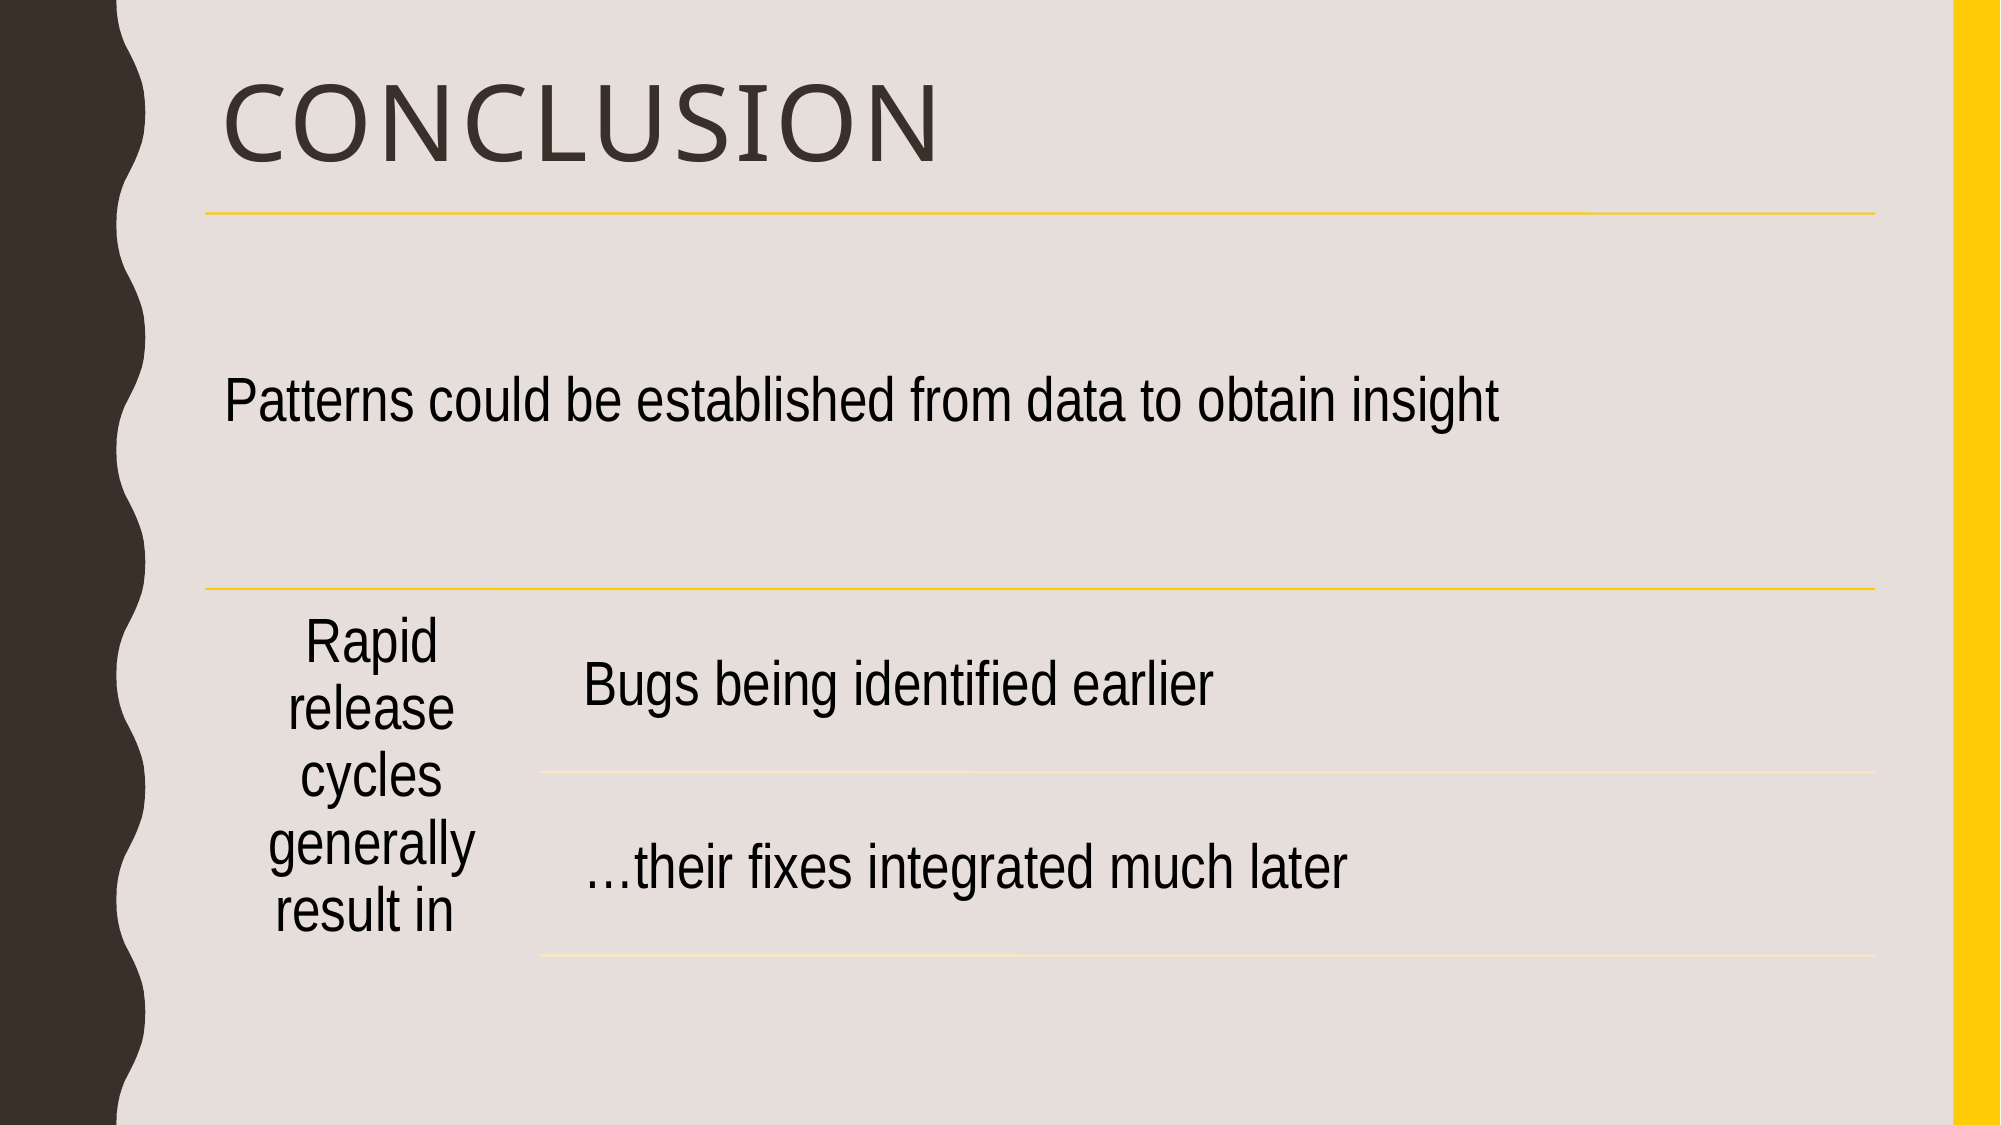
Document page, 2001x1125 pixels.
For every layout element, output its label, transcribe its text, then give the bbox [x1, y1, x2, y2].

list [205, 213, 1875, 965]
title Conclusion [205, 62, 1875, 195]
